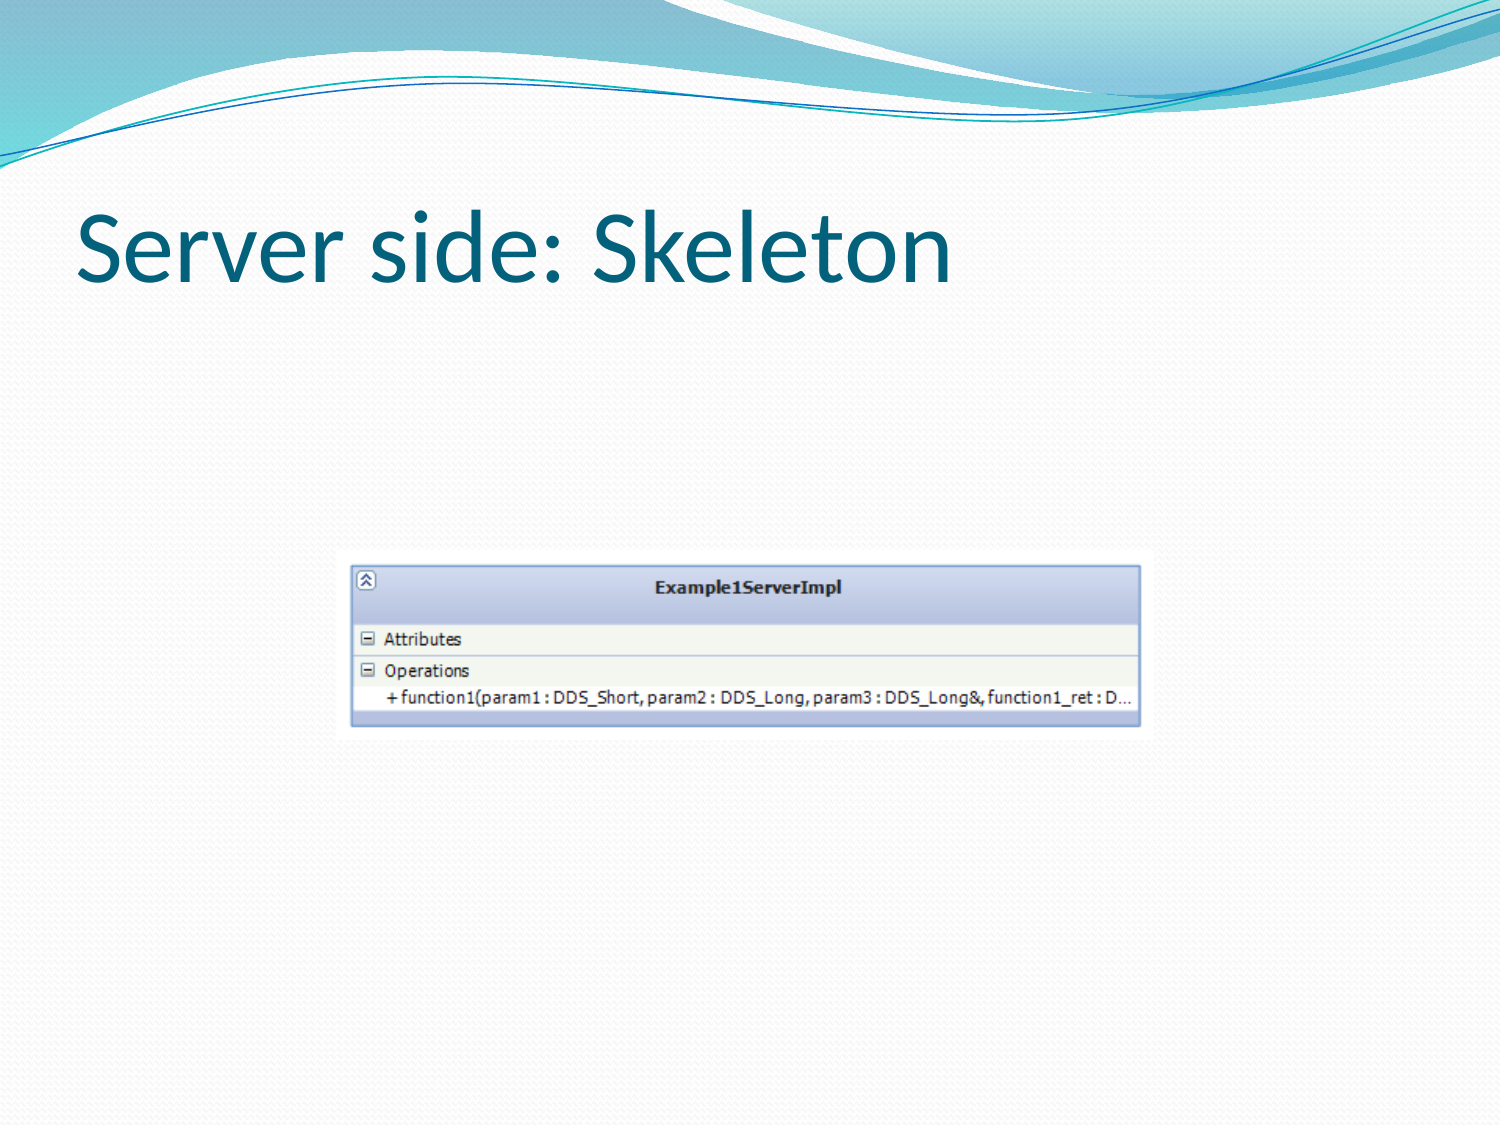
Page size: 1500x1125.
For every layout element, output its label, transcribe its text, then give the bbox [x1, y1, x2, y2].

picture [336, 550, 1154, 740]
title Server side: Skeleton [75, 115, 1438, 303]
